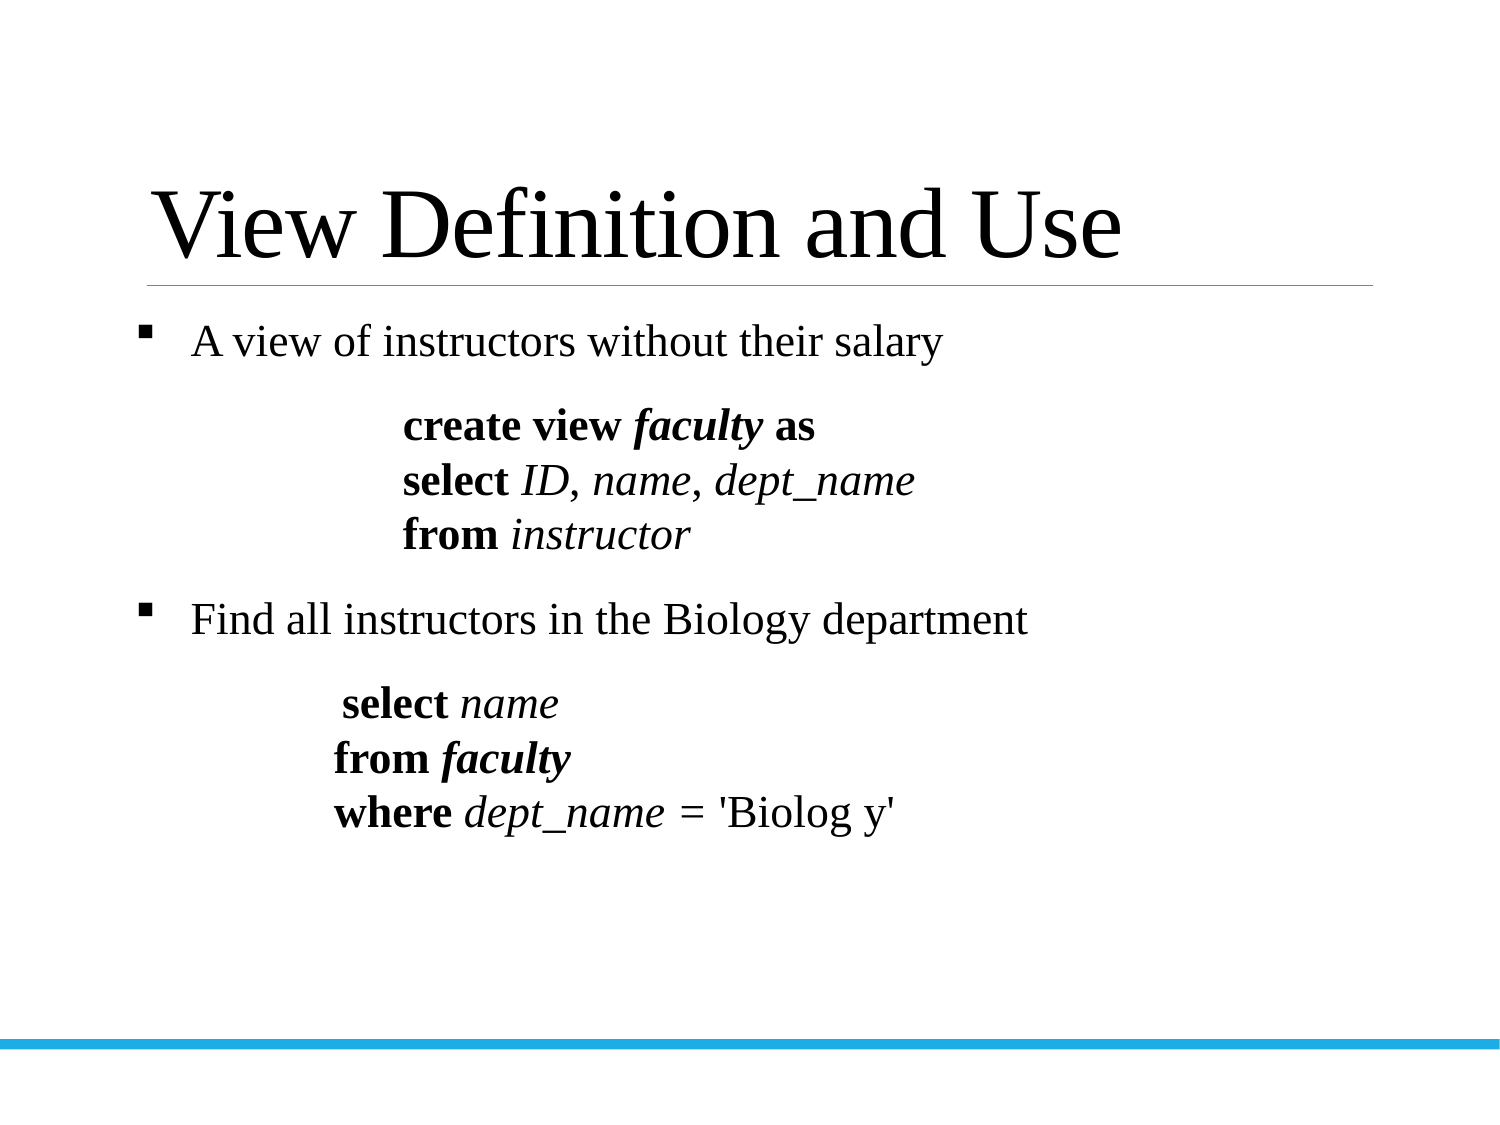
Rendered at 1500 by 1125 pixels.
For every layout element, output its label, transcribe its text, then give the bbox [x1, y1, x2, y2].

title View Definition and Use [135, 47, 1373, 285]
list A view of instructors without their salary create view faculty as select ID, name, dept_name from instructor Find all instructors in the Biology department select name from faculty where dept_name = 'Biolog y' [135, 302, 1373, 963]
